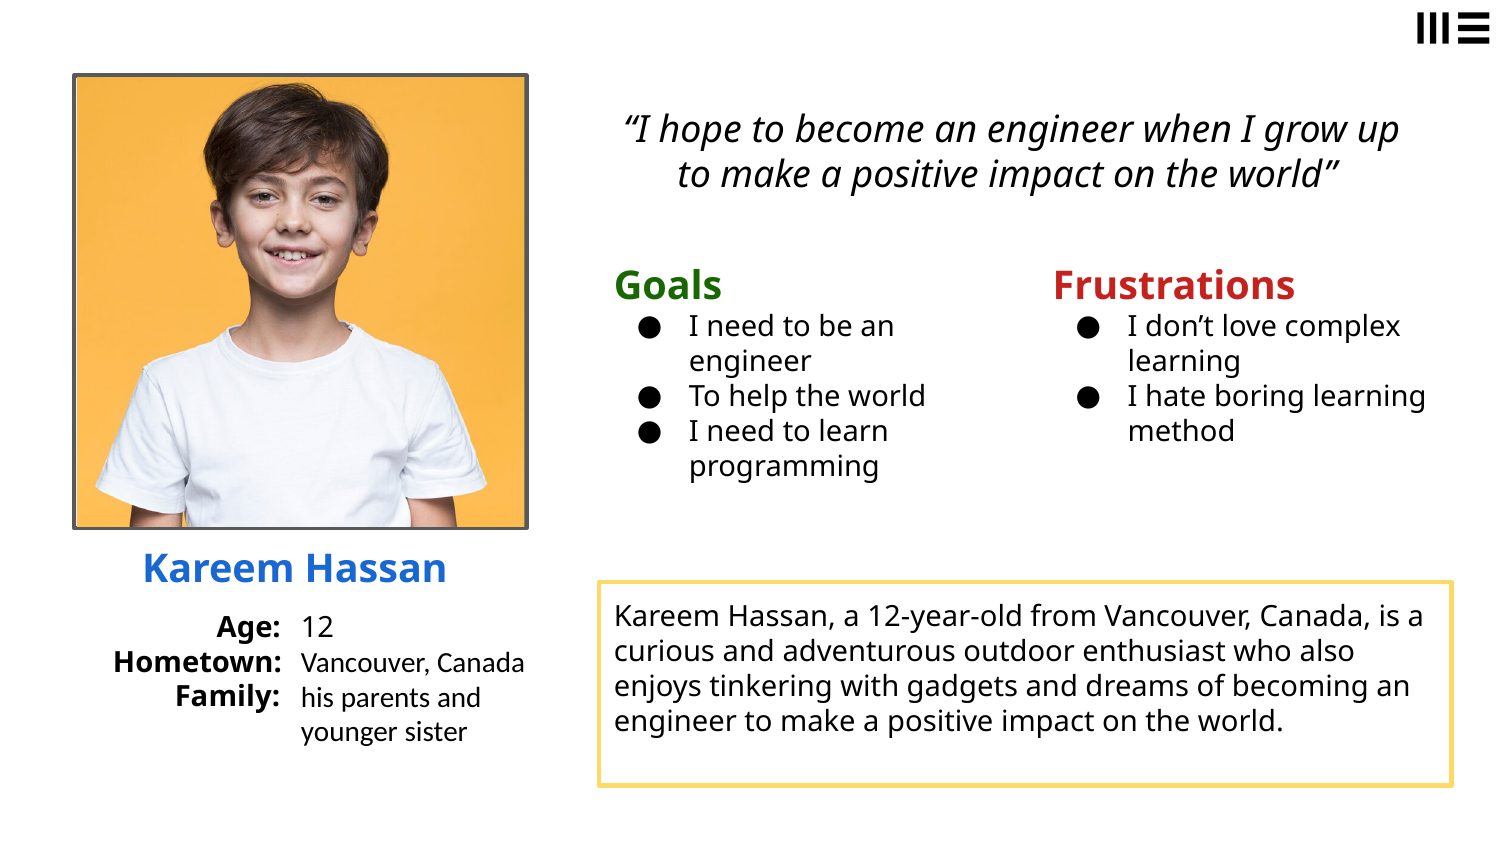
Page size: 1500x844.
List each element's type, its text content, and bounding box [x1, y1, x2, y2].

text_box Kareem Hassan, a 12-year-old from Vancouver, Canada, is a curious and adventurous outdoor enthusiast who also enjoys tinkering with gadgets and dreams of becoming an engineer to make a positive impact on the world. [598, 581, 1452, 786]
text_box Frustrations I don’t love complex learning I hate boring learning method [1037, 244, 1452, 562]
picture [76, 77, 525, 527]
text_box 12 Vancouver, Canada his parents and younger sister [285, 592, 599, 808]
text_box Age: Hometown: Family: [53, 592, 300, 820]
picture [1403, 0, 1500, 79]
text_box “I hope to become an engineer when I grow up to make a positive impact on the world” [598, 75, 1425, 225]
text_box Goals I need to be an engineer To help the world I need to learn programming [598, 244, 1013, 562]
text_box Kareem Hassan [73, 533, 527, 592]
